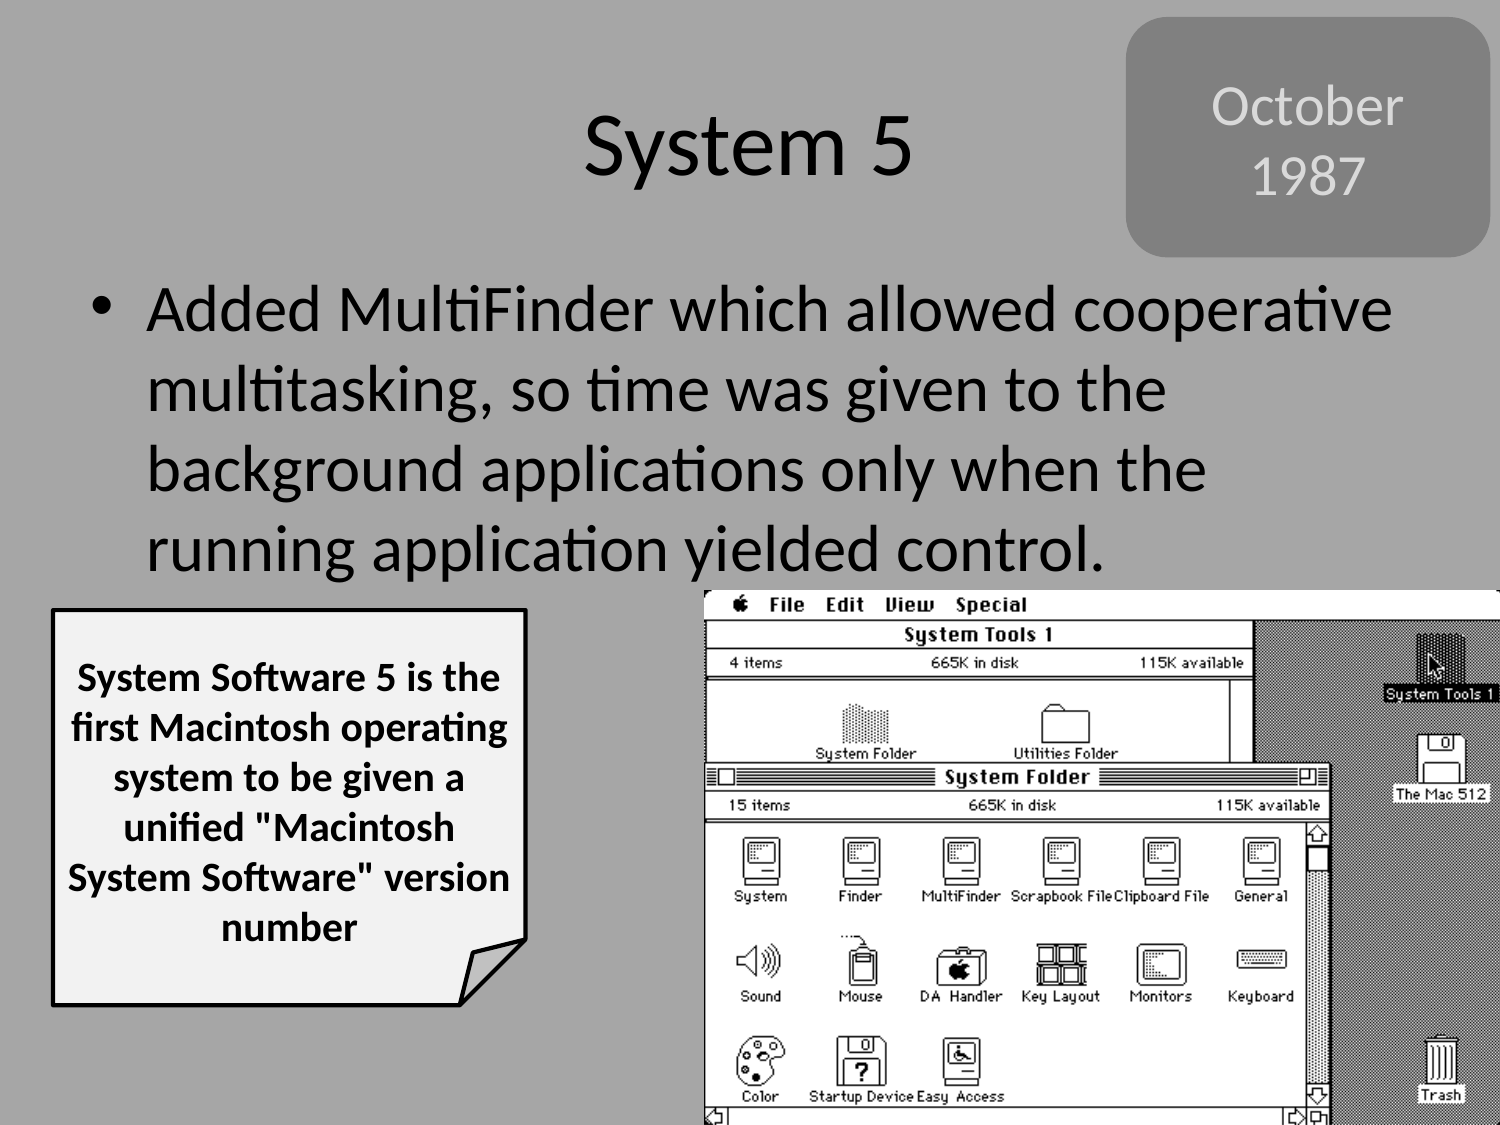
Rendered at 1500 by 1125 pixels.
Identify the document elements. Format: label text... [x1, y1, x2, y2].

list Added MultiFinder which allowed cooperative multitasking, so time was given to the background applications only when the running application yielded control. [75, 257, 1425, 1000]
text_box System Software 5 is the first Macintosh operating system to be given a unified "Macintosh System Software" version number [50, 608, 528, 1008]
title System 5 [75, 45, 1129, 233]
text_box October 1987 [1125, 16, 1491, 258]
picture [704, 590, 1500, 1125]
